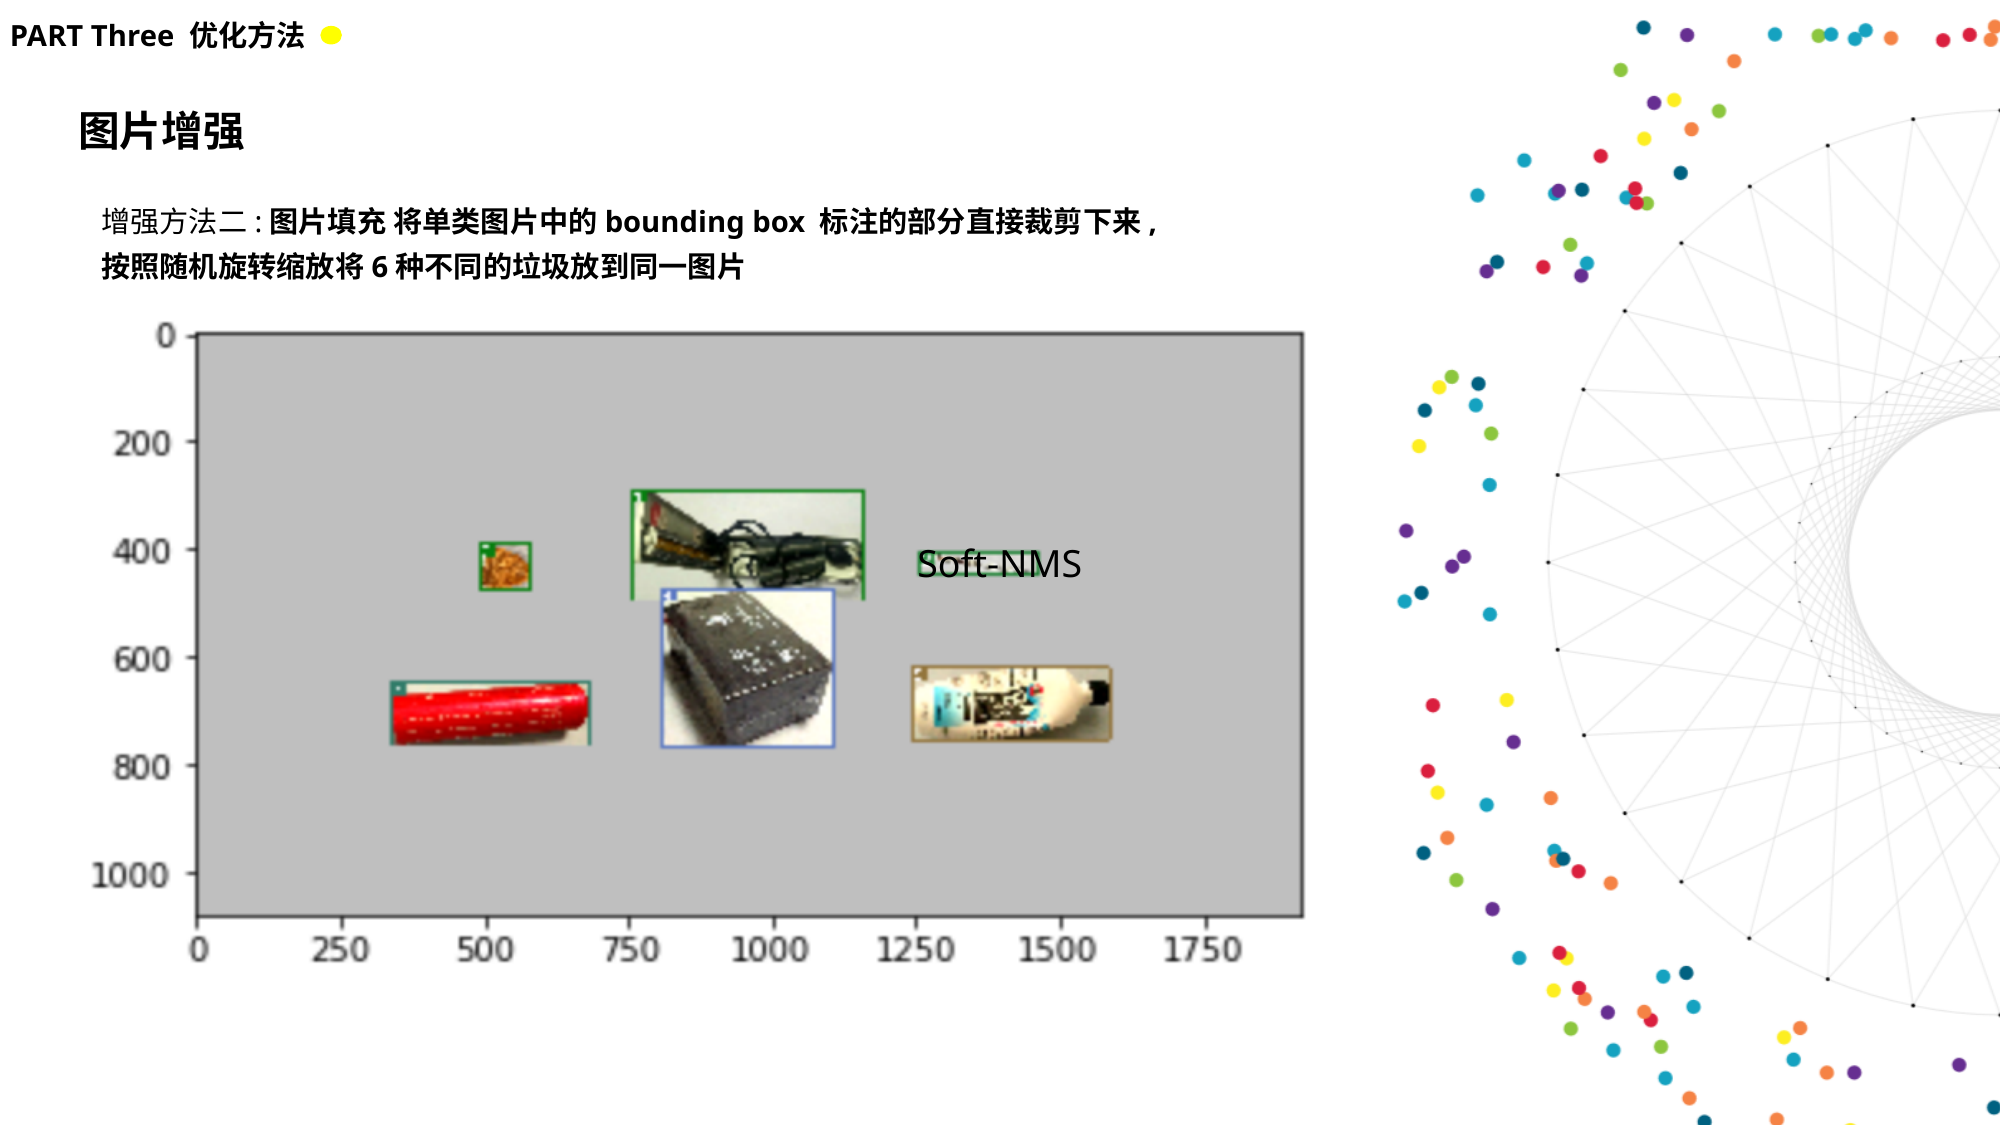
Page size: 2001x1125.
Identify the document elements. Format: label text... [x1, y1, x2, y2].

text_box PART Three 优化方法 [0, 9, 321, 60]
picture [62, 0, 2000, 1125]
text_box 图片增强 [63, 97, 261, 163]
text_box 增强方法二:图片填充 将单类图片中的bounding box 标注的部分直接裁剪下来, 按照随机旋转缩放将6种不同的垃圾放到同一图片 [86, 185, 1162, 303]
text_box [321, 24, 343, 46]
